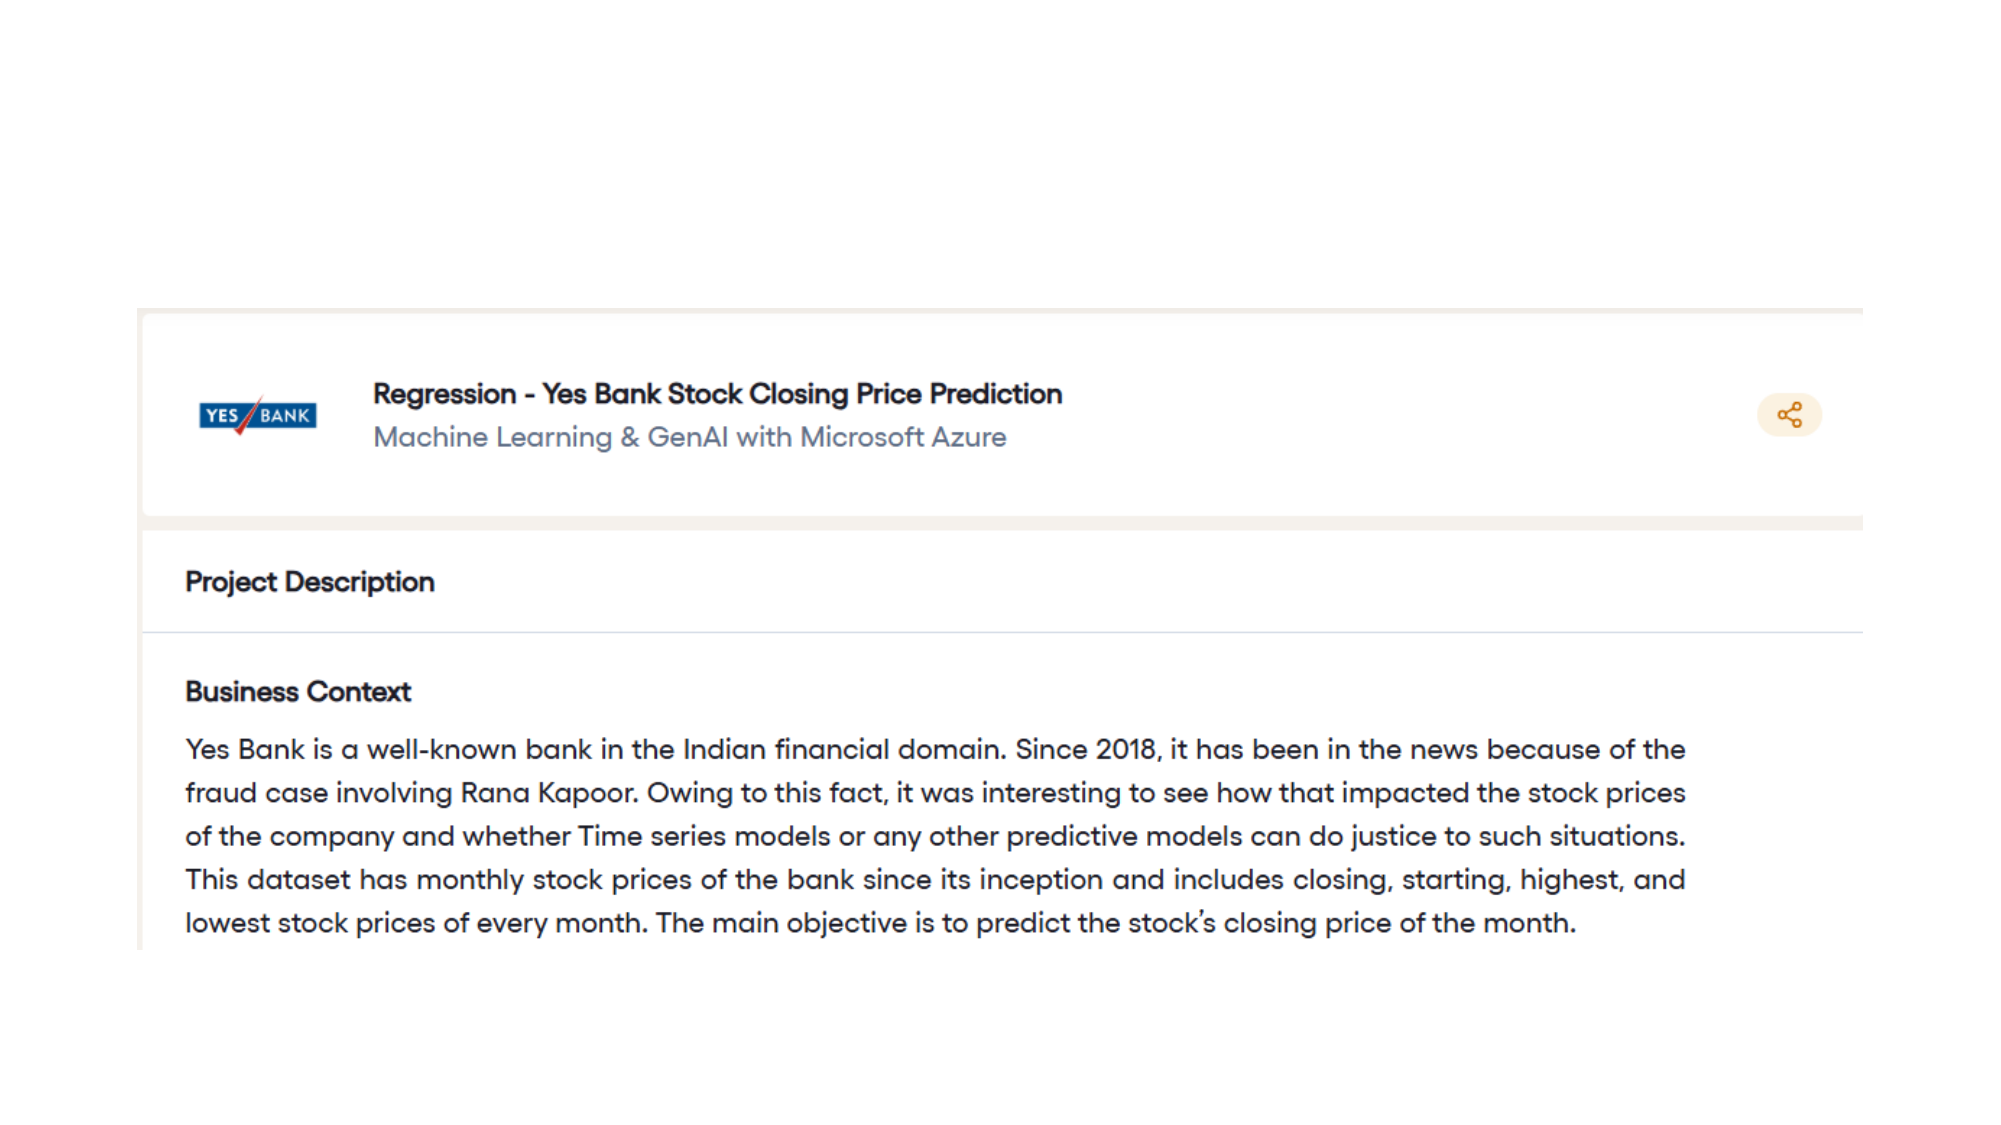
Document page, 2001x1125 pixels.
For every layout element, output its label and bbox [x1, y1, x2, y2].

list [136, 307, 1863, 950]
